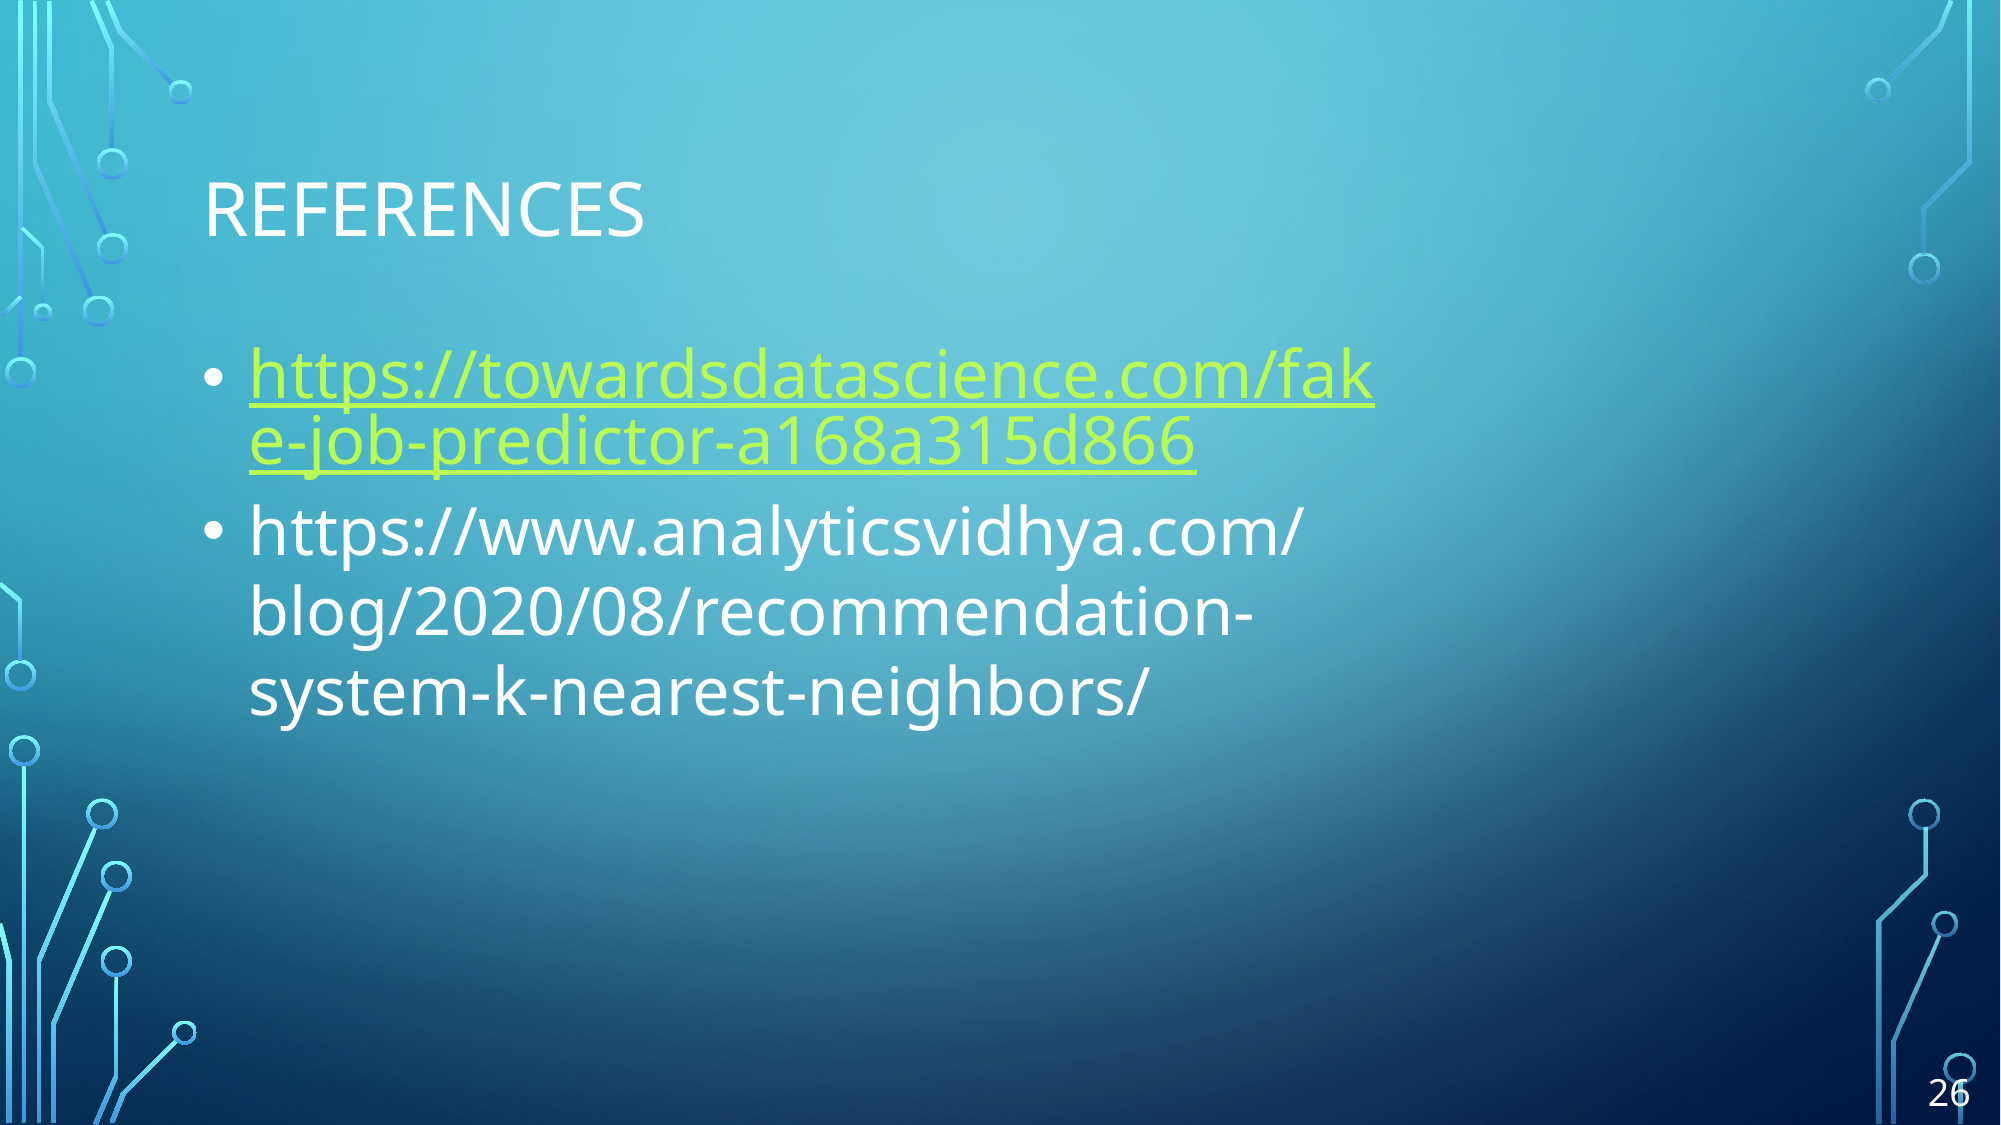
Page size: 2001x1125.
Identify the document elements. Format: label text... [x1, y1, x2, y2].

text_box https://towardsdatascience.com/fake-job-predictor-a168a315d866 https://www.analyticsvidhya.com/blog/2020/08/recommendation-system-k-nearest-neighbors/ [187, 324, 1403, 750]
text_box References [187, 164, 1813, 272]
text_box 26 [1913, 1061, 2000, 1122]
